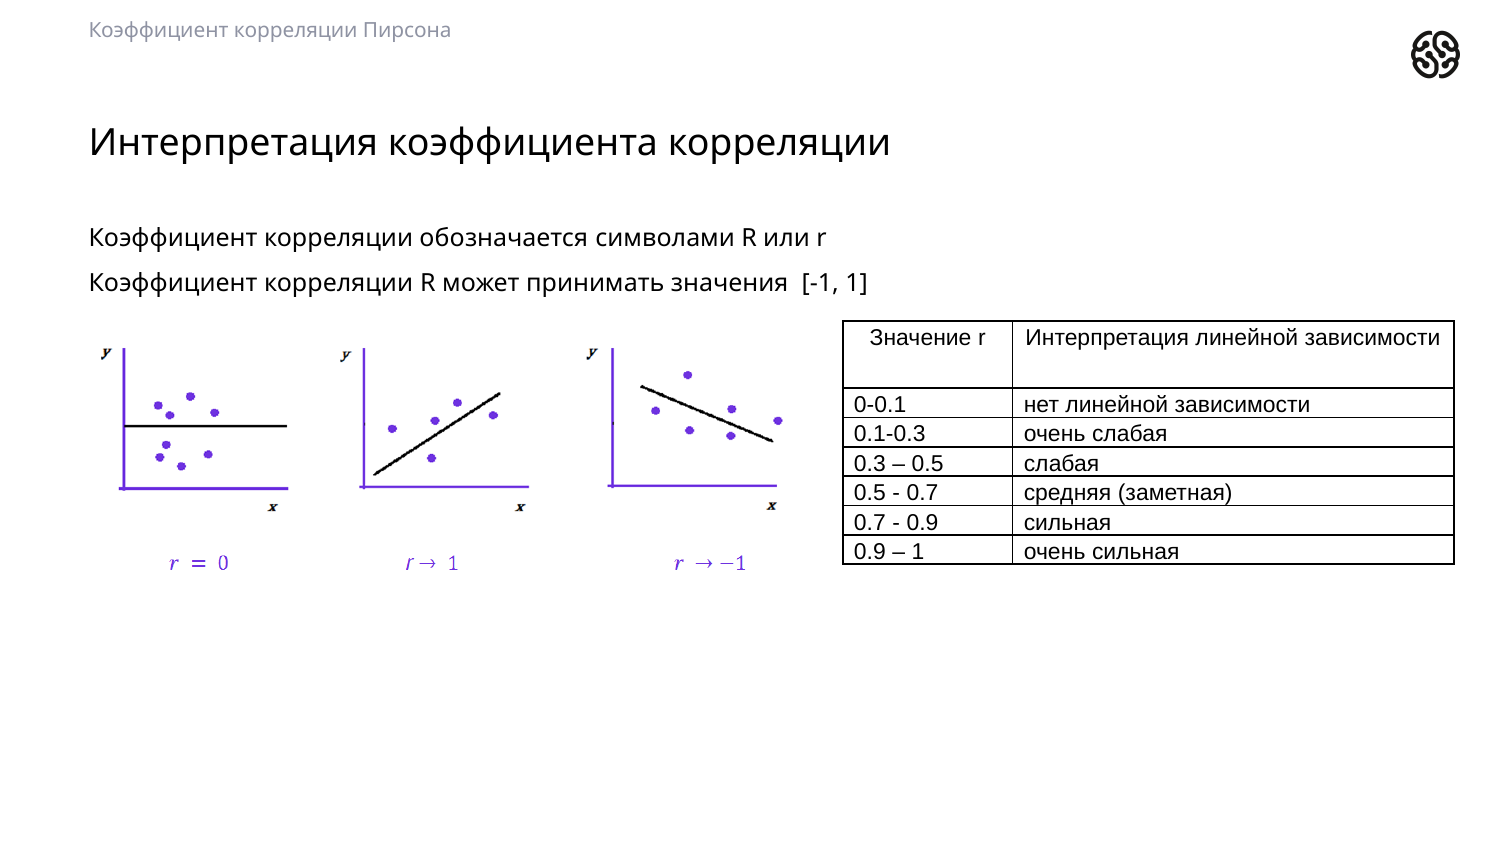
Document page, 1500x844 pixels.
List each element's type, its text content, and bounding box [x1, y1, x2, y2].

table_cell 0.5 - 0.7 [844, 477, 1012, 505]
table_header Интерпретация линейной зависимости [1013, 322, 1453, 387]
table_cell 0-0.1 [844, 389, 1012, 417]
picture [1411, 30, 1460, 79]
table_cell средняя (заметная) [1013, 477, 1453, 505]
table_cell нет линейной зависимости [1013, 389, 1453, 417]
table_cell 0.3 – 0.5 [844, 448, 1012, 475]
table_cell сильная [1013, 506, 1453, 534]
table_cell 0.9 – 1 [844, 536, 1012, 563]
table_cell очень сильная [1013, 536, 1453, 563]
title Интерпретация коэффициента корреляции [88, 118, 1412, 164]
subtitle Коэффициент корреляции Пирсона [88, 24, 1066, 84]
table_header Значение r [844, 322, 1012, 387]
table_cell 0.1-0.3 [844, 418, 1012, 446]
table_cell слабая [1013, 448, 1453, 475]
table_cell 0.7 - 0.9 [844, 506, 1012, 534]
picture [86, 327, 805, 588]
table_cell очень слабая [1013, 418, 1453, 446]
